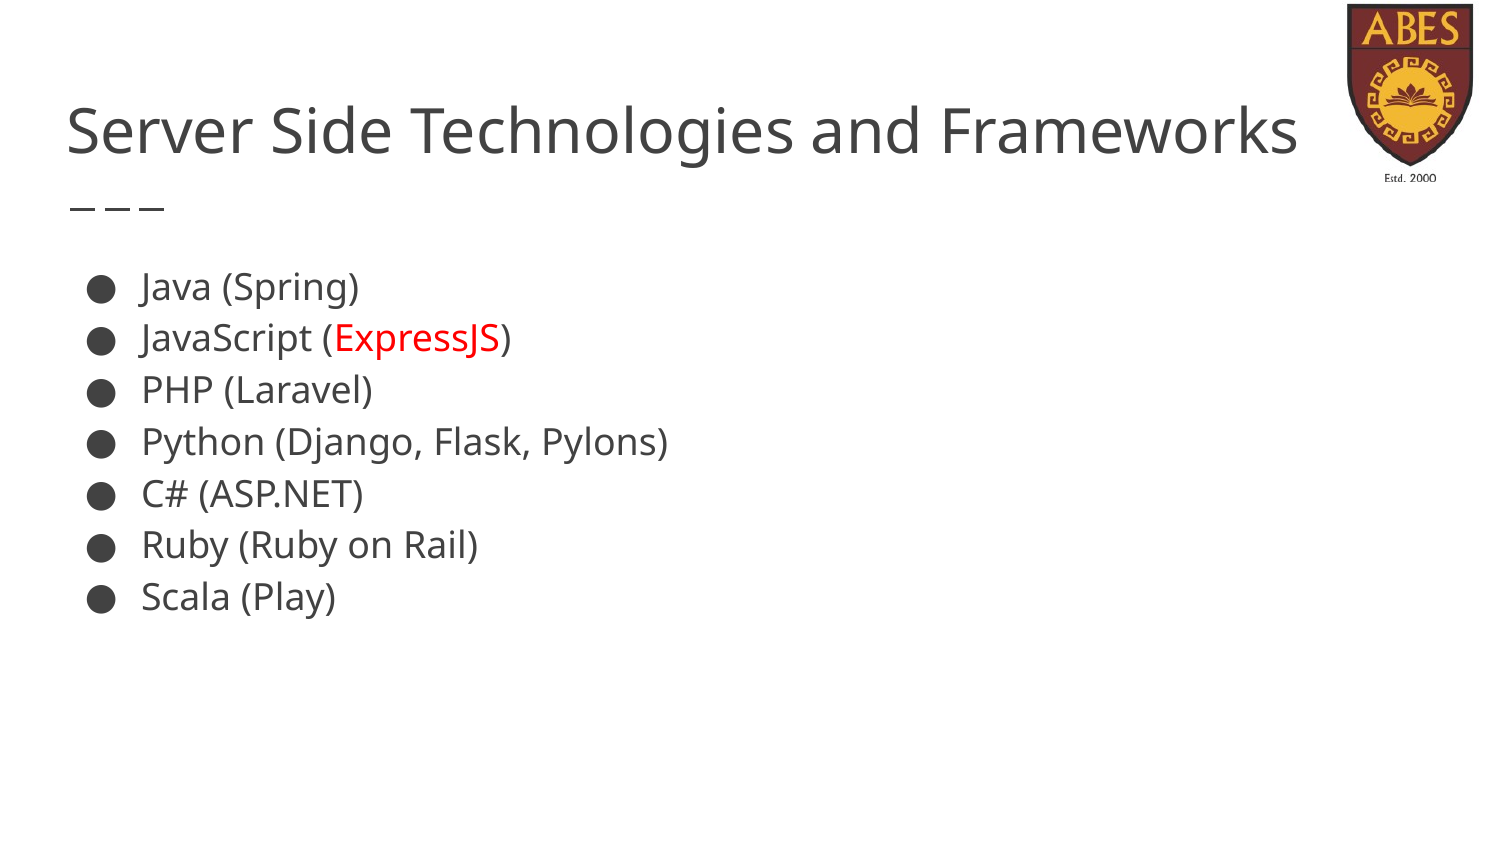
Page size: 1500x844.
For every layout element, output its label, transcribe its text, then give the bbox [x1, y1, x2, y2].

list Java (Spring) JavaScript (ExpressJS) PHP (Laravel) Python (Django, Flask, Pylons) C# (ASP.NET) Ruby (Ruby on Rail) Scala (Play) [51, 240, 1449, 750]
picture [1319, 1, 1500, 182]
title Server Side Technologies and Frameworks [51, 61, 1314, 182]
